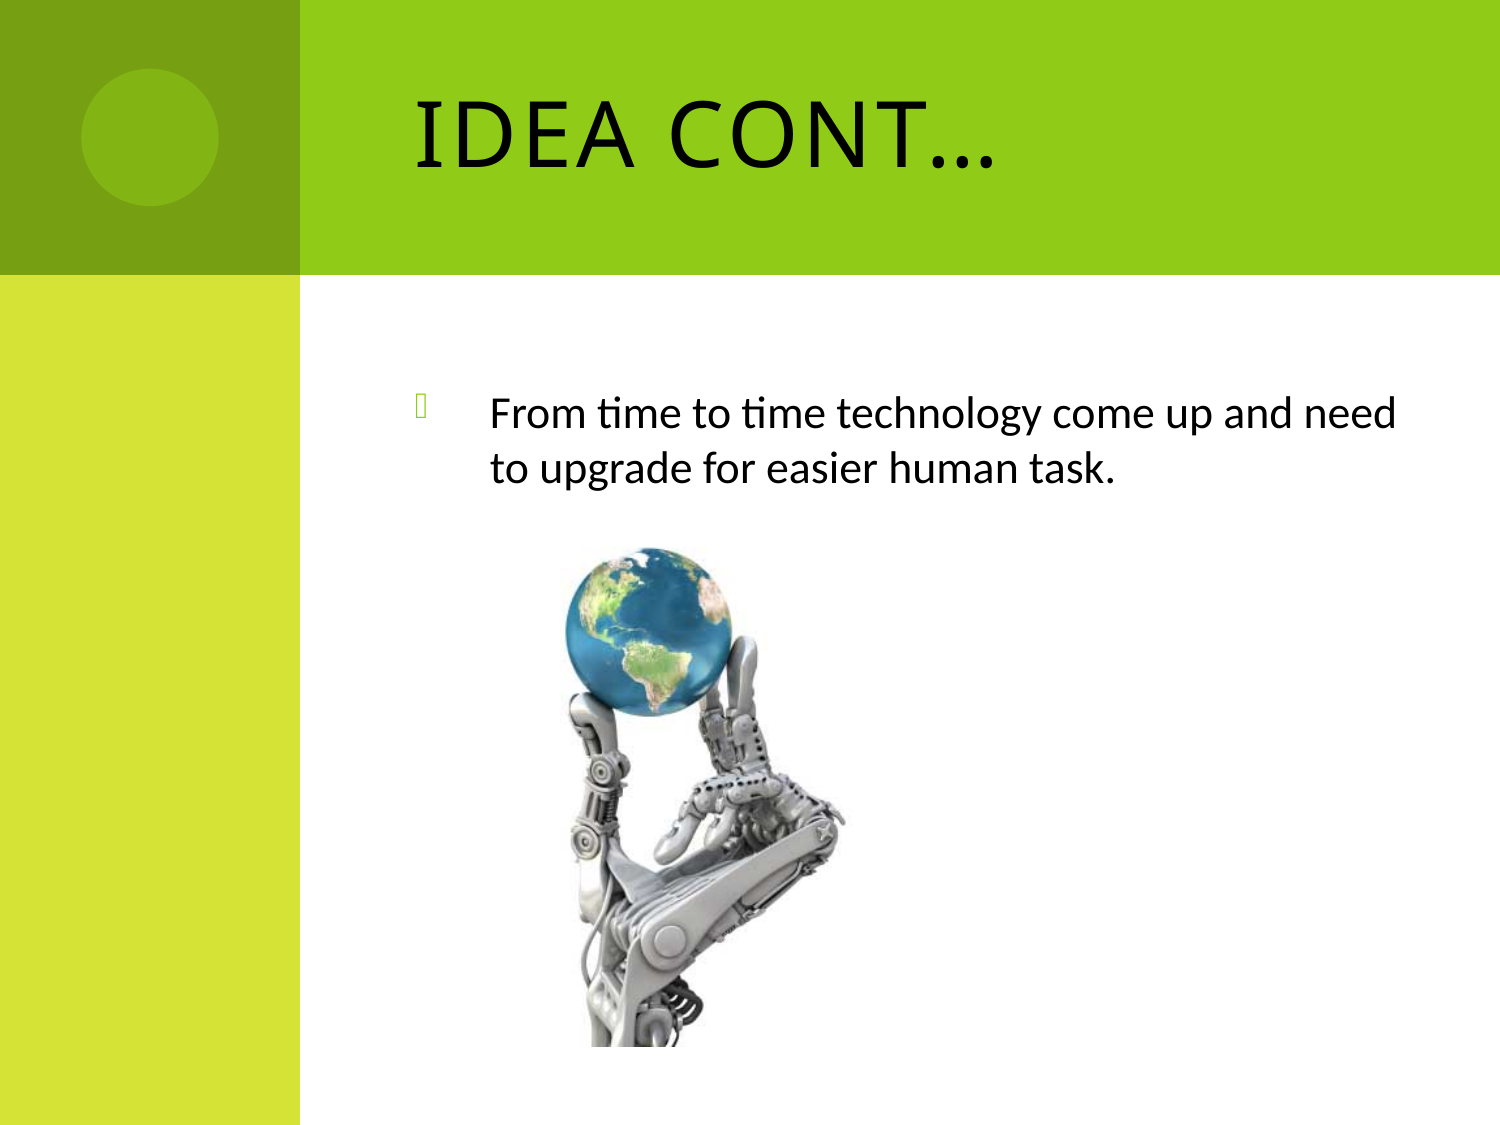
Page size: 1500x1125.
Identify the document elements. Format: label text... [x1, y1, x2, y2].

title Idea cont… [399, 37, 1425, 225]
picture [477, 527, 868, 1047]
list From time to time technology come up and need to upgrade for easier human task. [399, 375, 1425, 1005]
